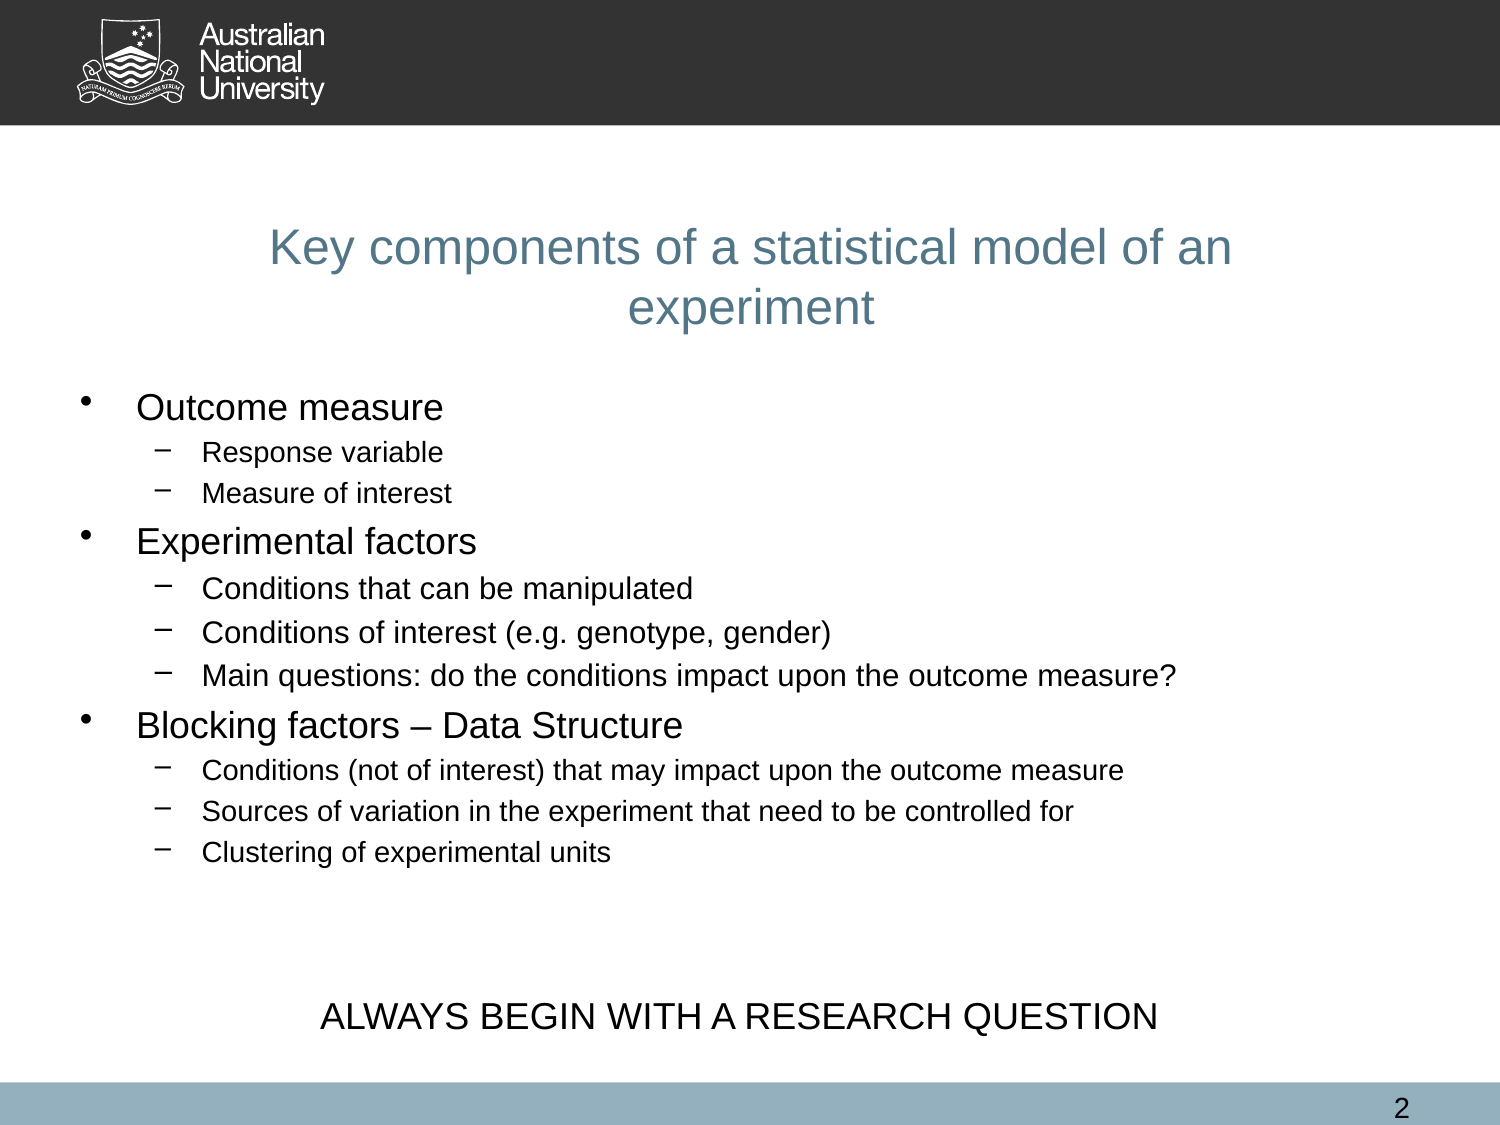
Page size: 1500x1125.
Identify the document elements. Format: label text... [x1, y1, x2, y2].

title Key components of a statistical model of an experiment [245, 190, 1258, 360]
slide_number 2 [1328, 1082, 1425, 1118]
list Outcome measure Response variable Measure of interest Experimental factors Conditions that can be manipulated Conditions of interest (e.g. genotype, gender) Main questions: do the conditions impact upon the outcome measure? Blocking factors – Data Structure Conditions (not of interest) that may impact upon the outcome measure Sources of variation in the experiment that need to be controlled for Clustering of experimental units ALWAYS BEGIN WITH A RESEARCH QUESTION [64, 375, 1415, 1067]
